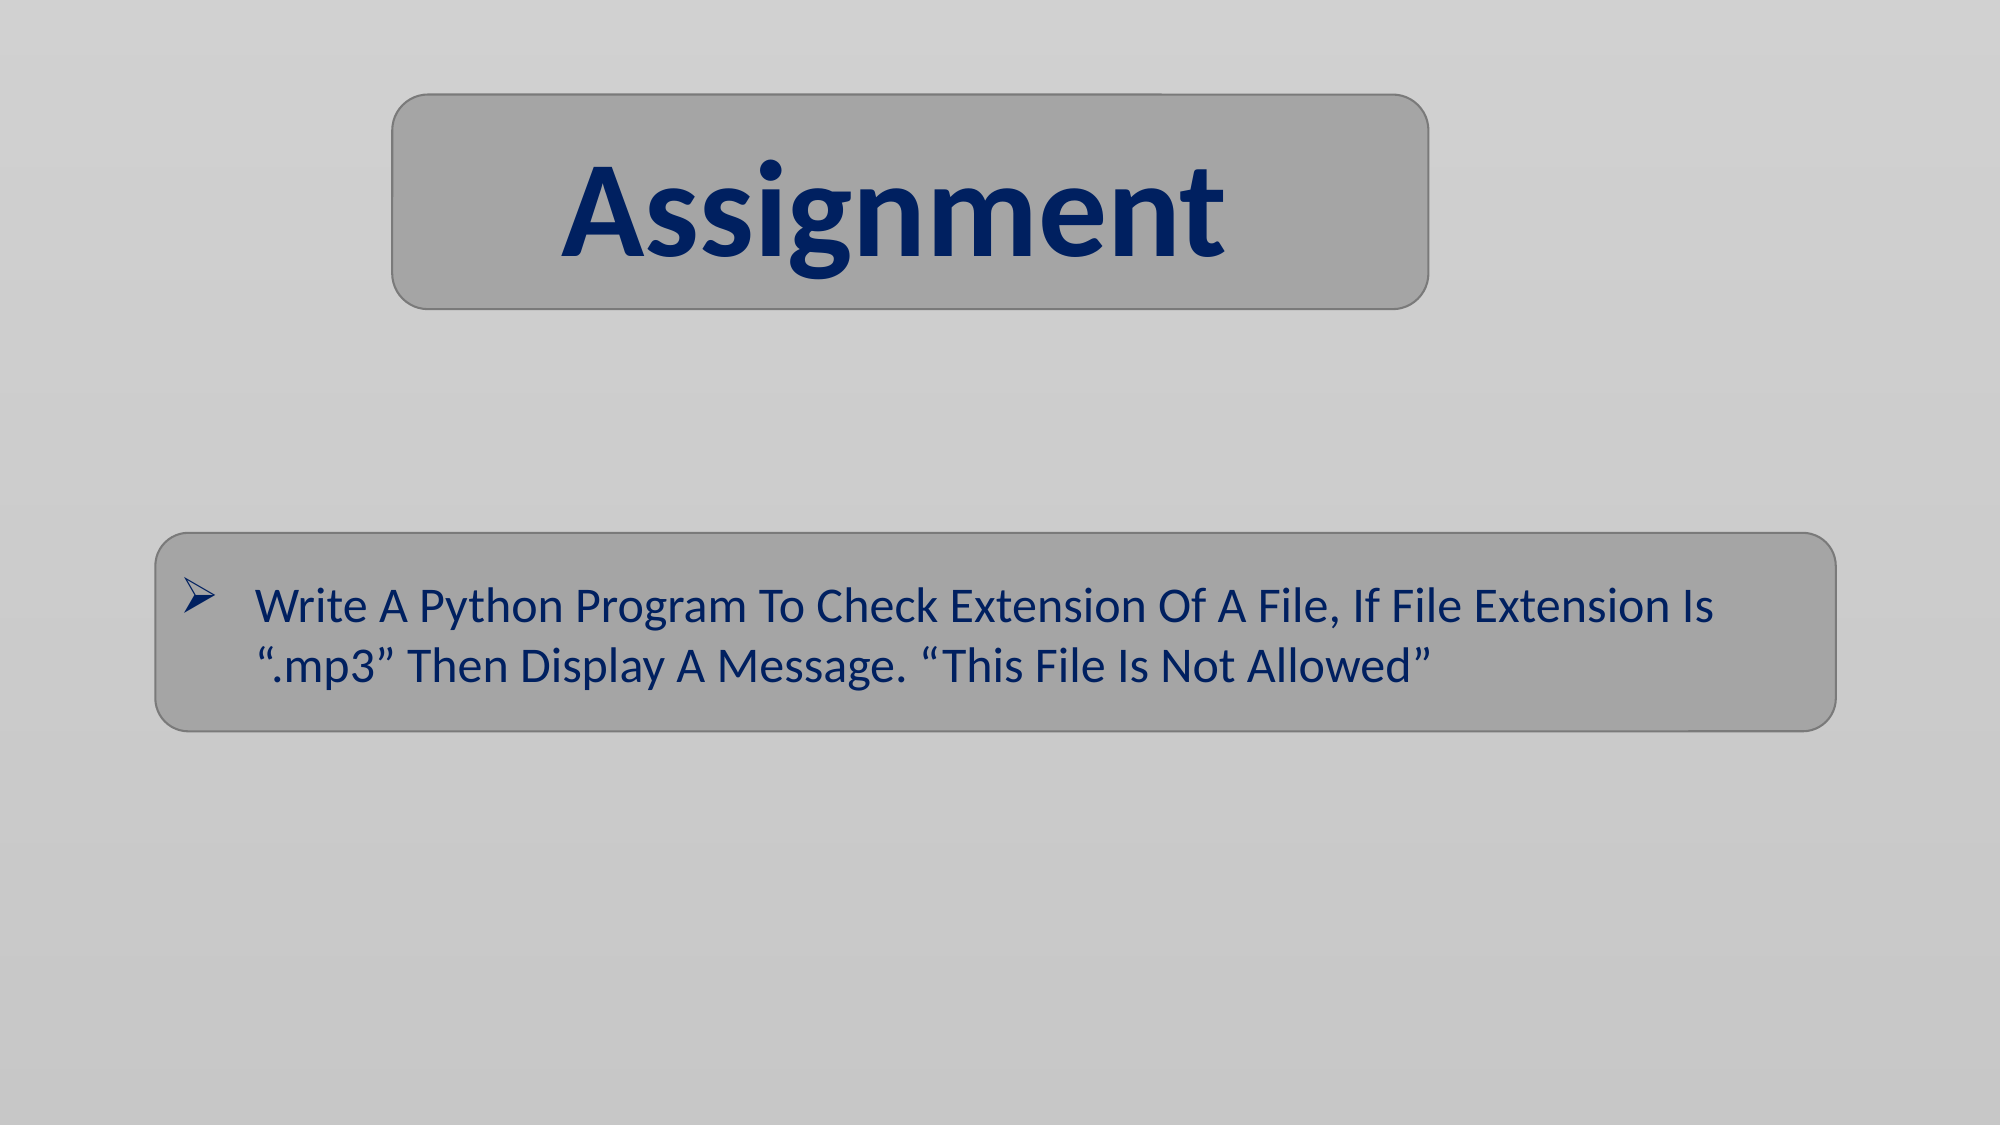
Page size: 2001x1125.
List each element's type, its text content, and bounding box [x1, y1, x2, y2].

text_box Assignment [391, 93, 1430, 311]
text_box Write A Python Program To Check Extension Of A File, If File Extension Is “.mp3” Then Display A Message. “This File Is Not Allowed” [154, 531, 1837, 733]
